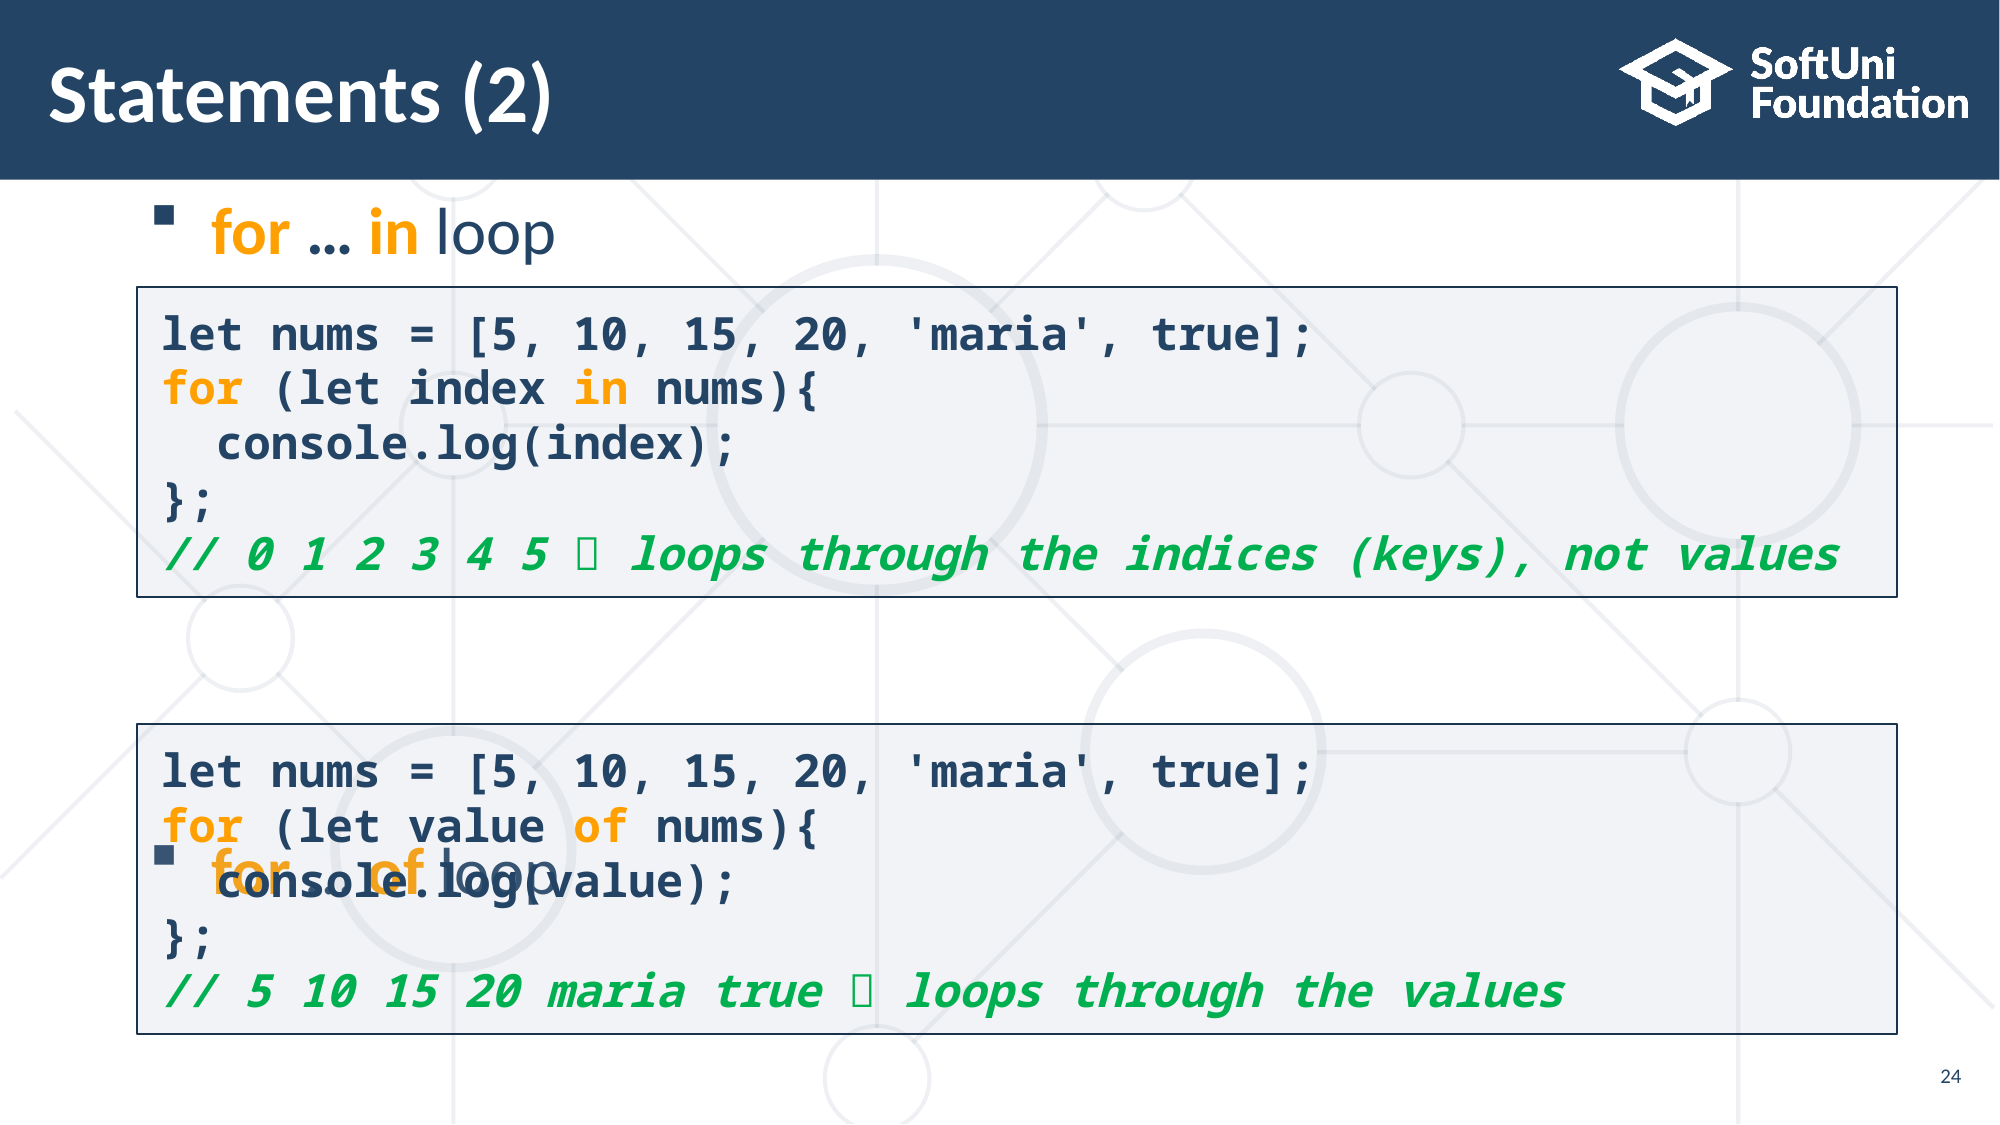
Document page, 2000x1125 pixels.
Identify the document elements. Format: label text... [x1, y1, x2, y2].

title Statements (2) [31, 16, 1591, 162]
picture [1618, 38, 1968, 126]
text_box let nums = [5, 10, 15, 20, 'maria', true]; for (let value of nums){ console.log(value); }; // 5 10 15 20 maria true  loops through the values [137, 724, 1897, 1035]
slide_number 24 [1896, 1049, 1968, 1101]
text_box let nums = [5, 10, 15, 20, 'maria', true]; for (let index in nums){ console.log(index); }; // 0 1 2 3 4 5  loops through the indices (keys), not values [137, 286, 1897, 597]
list for … in loop for … of loop [31, 210, 1970, 1063]
